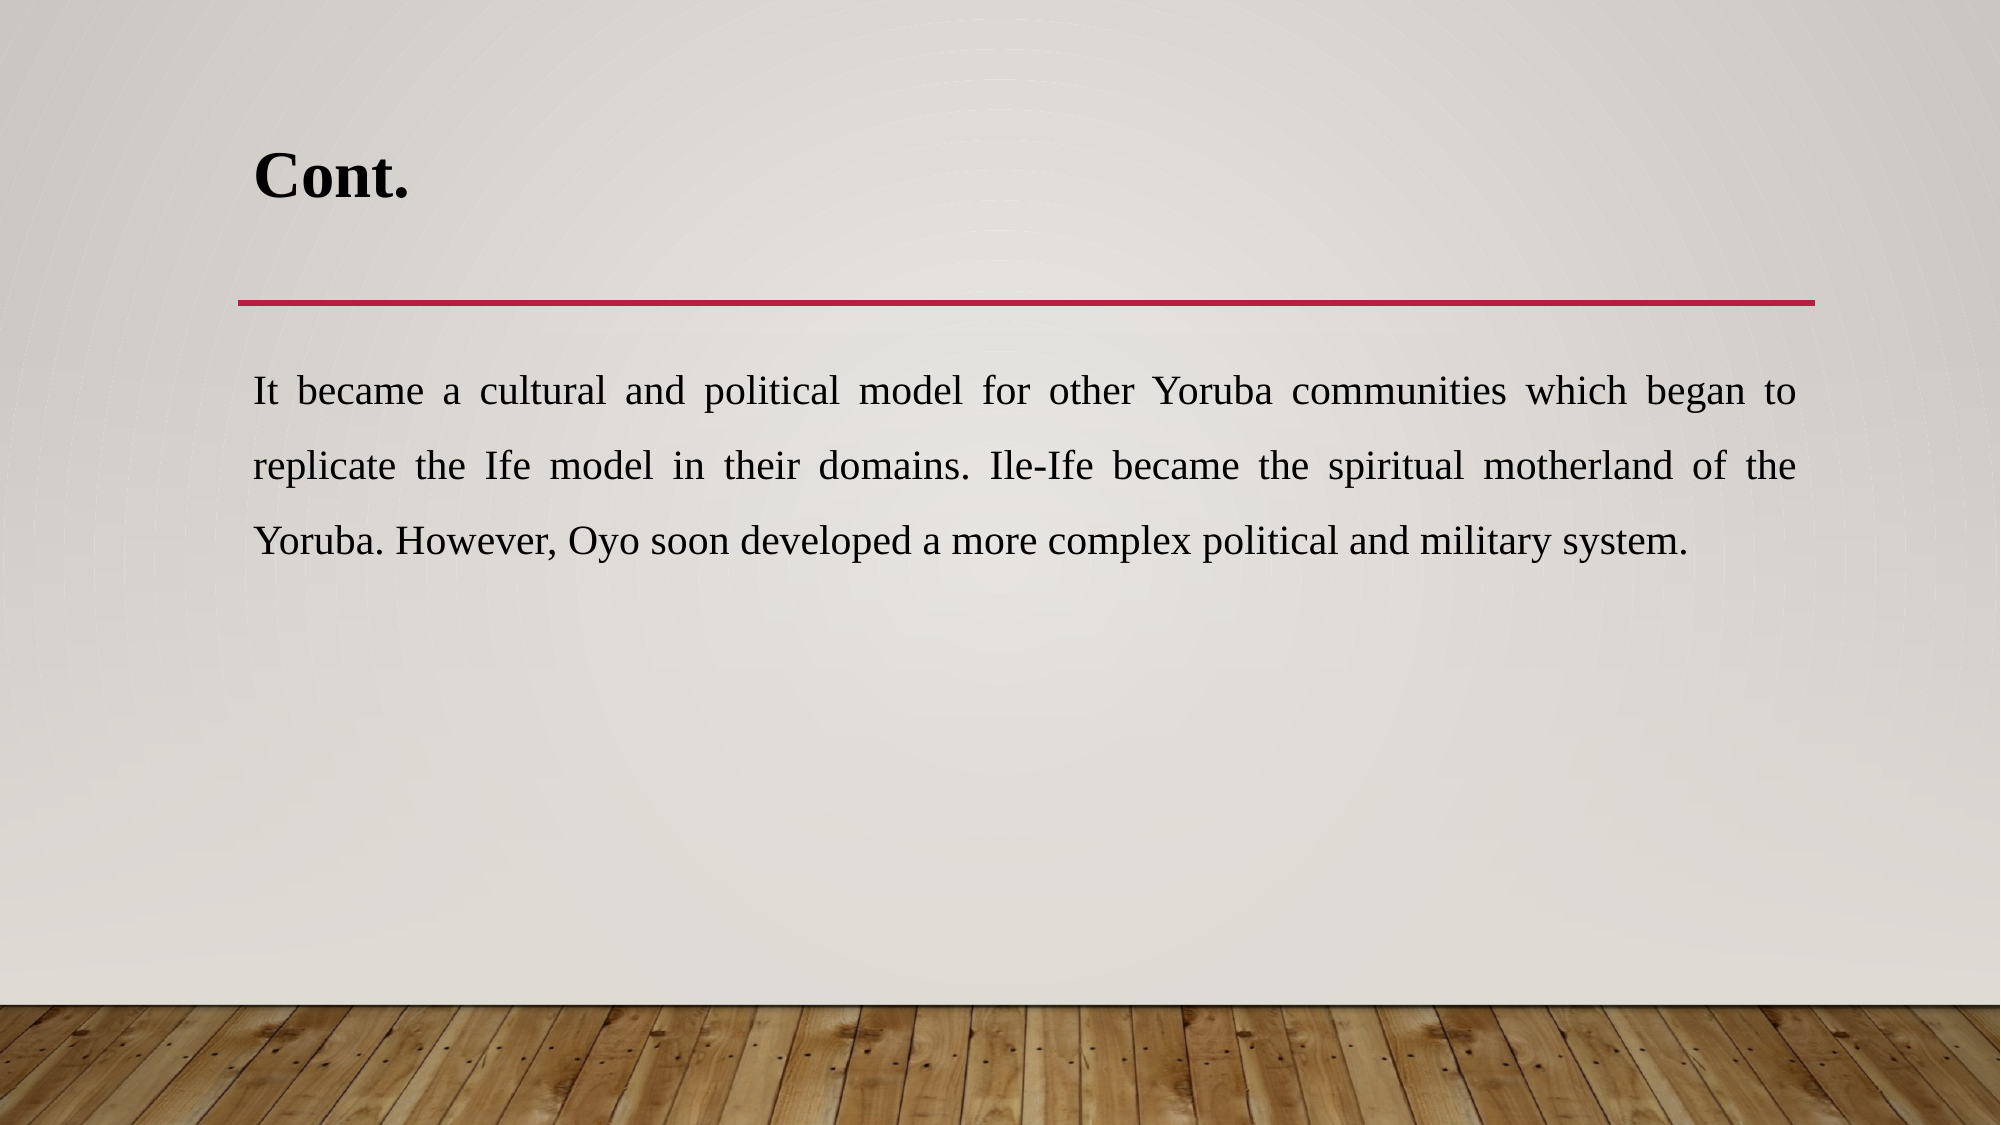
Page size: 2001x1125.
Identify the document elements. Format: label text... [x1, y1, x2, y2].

list It became a cultural and political model for other Yoruba communities which began to replicate the Ife model in their domains. Ile-Ife became the spiritual motherland of the Yoruba. However, Oyo soon developed a more complex political and military system. [238, 330, 1814, 897]
picture [0, 1005, 2000, 1125]
title Cont. [238, 131, 1814, 305]
